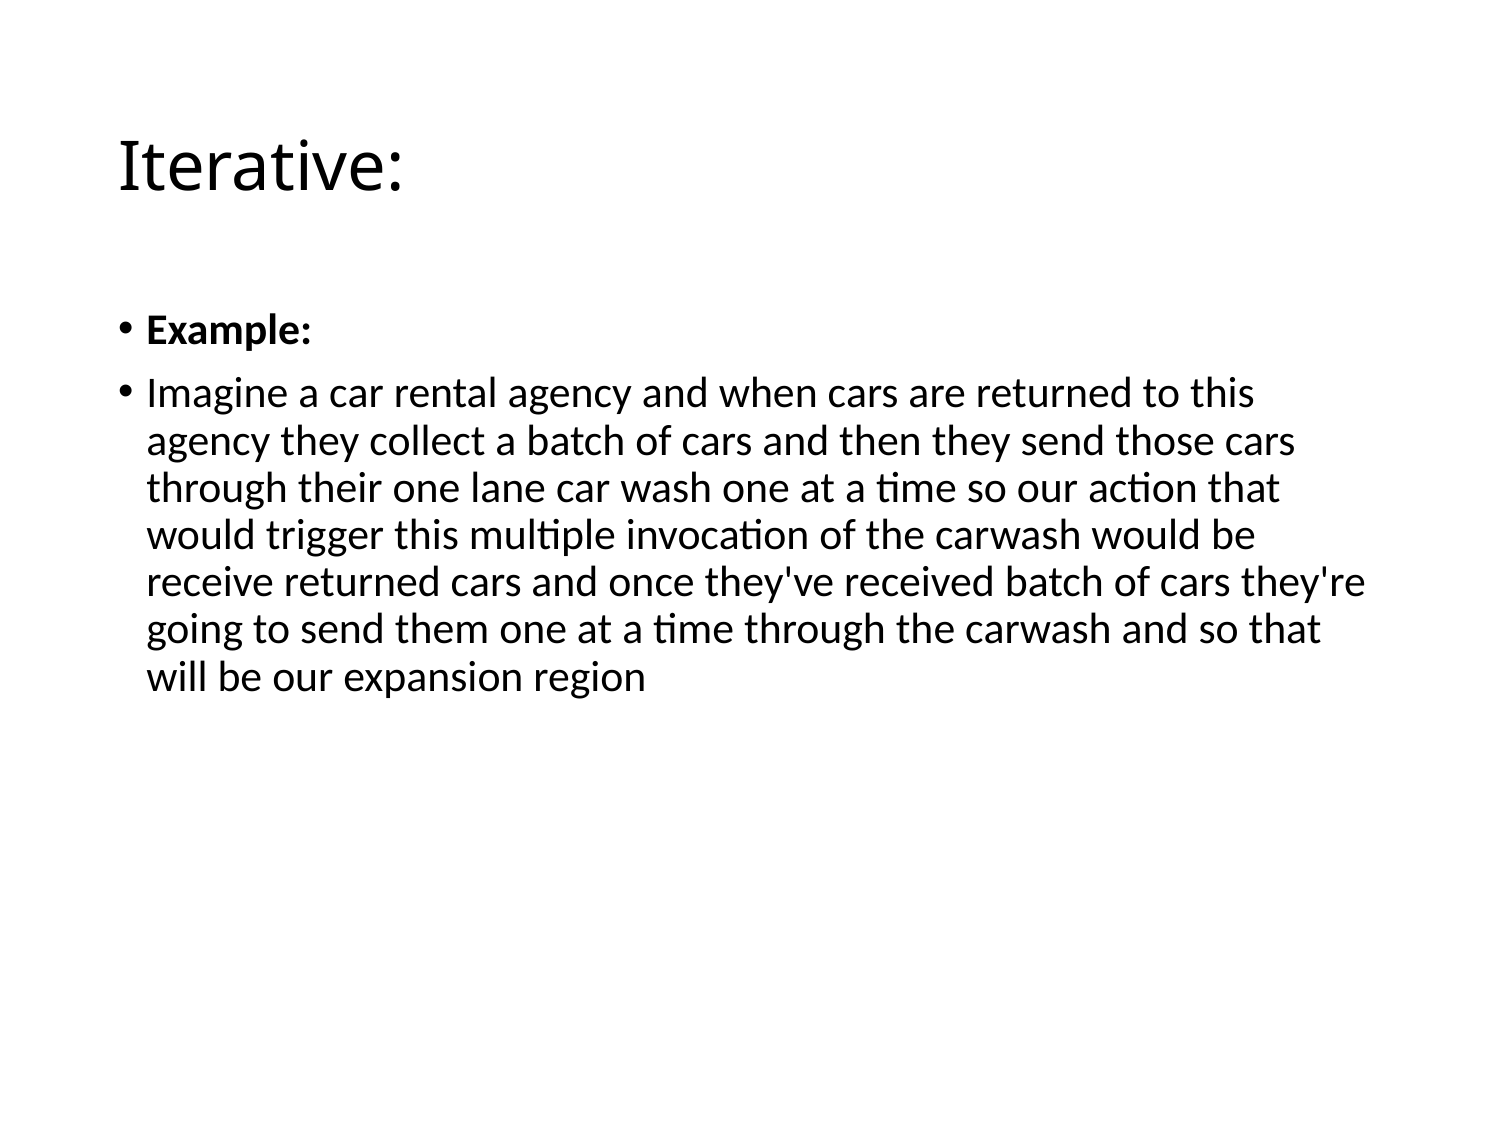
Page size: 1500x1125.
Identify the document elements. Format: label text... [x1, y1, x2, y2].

title Iterative: [103, 59, 1397, 278]
list Example: Imagine a car rental agency and when cars are returned to this agency they collect a batch of cars and then they send those cars through their one lane car wash one at a time so our action that would trigger this multiple invocation of the carwash would be receive returned cars and once they've received batch of cars they're going to send them one at a time through the carwash and so that will be our expansion region [103, 299, 1397, 1014]
